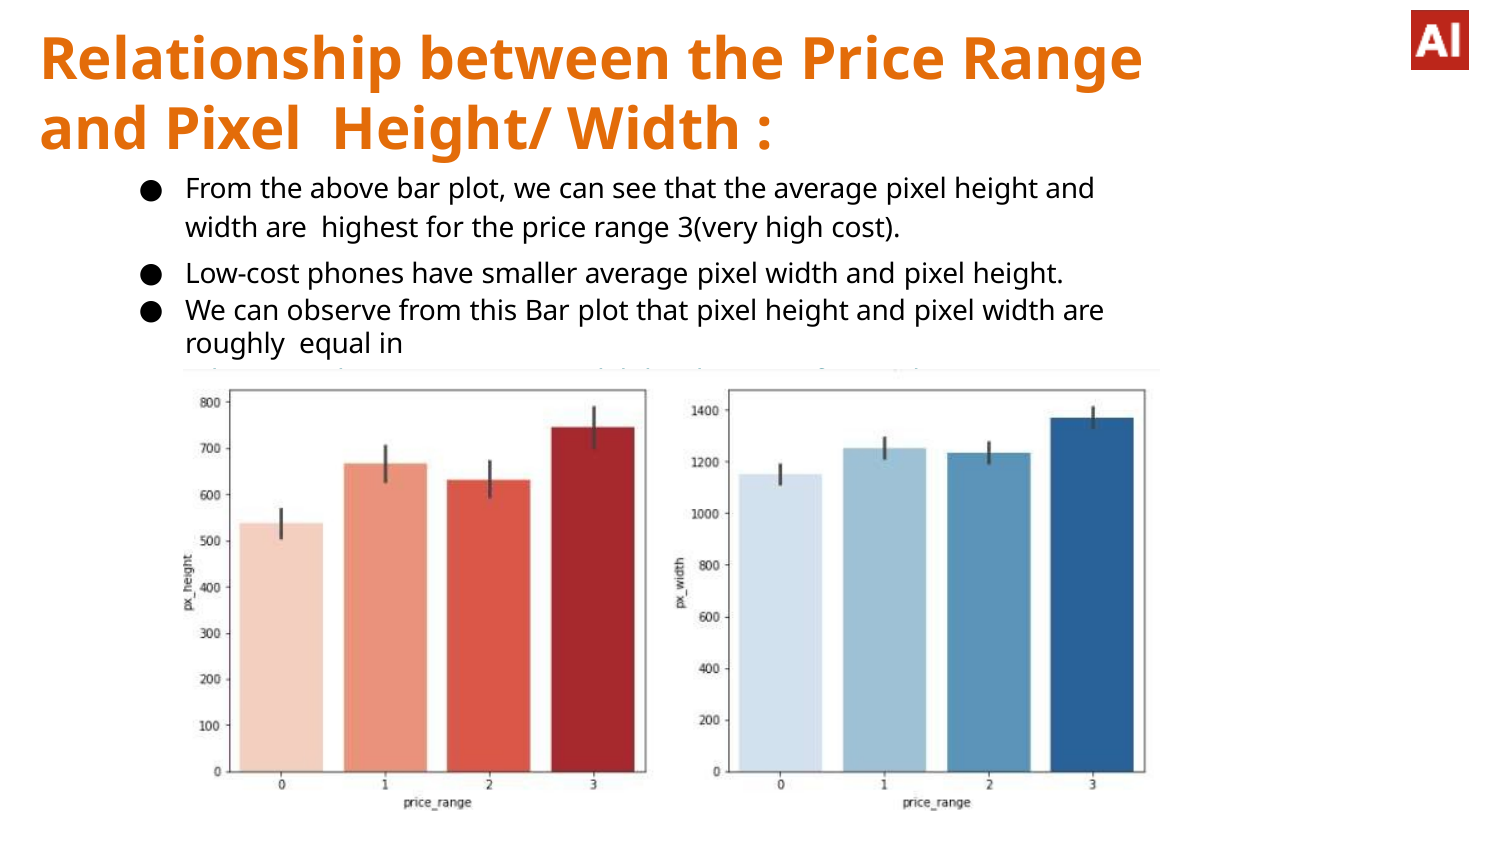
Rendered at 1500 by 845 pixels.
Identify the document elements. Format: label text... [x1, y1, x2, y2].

picture [1411, 10, 1469, 70]
title Relationship between the Price Range and Pixel Height/ Width : [37, 18, 1229, 162]
text_box From the above bar plot, we can see that the average pixel height and width are highest for the price range 3(very high cost). Low-cost phones have smaller average pixel width and pixel height. We can observe from this Bar plot that pixel height and pixel width are roughly equal in relevance when it comes to model development for prediction. [136, 163, 1170, 397]
picture [183, 369, 1161, 811]
